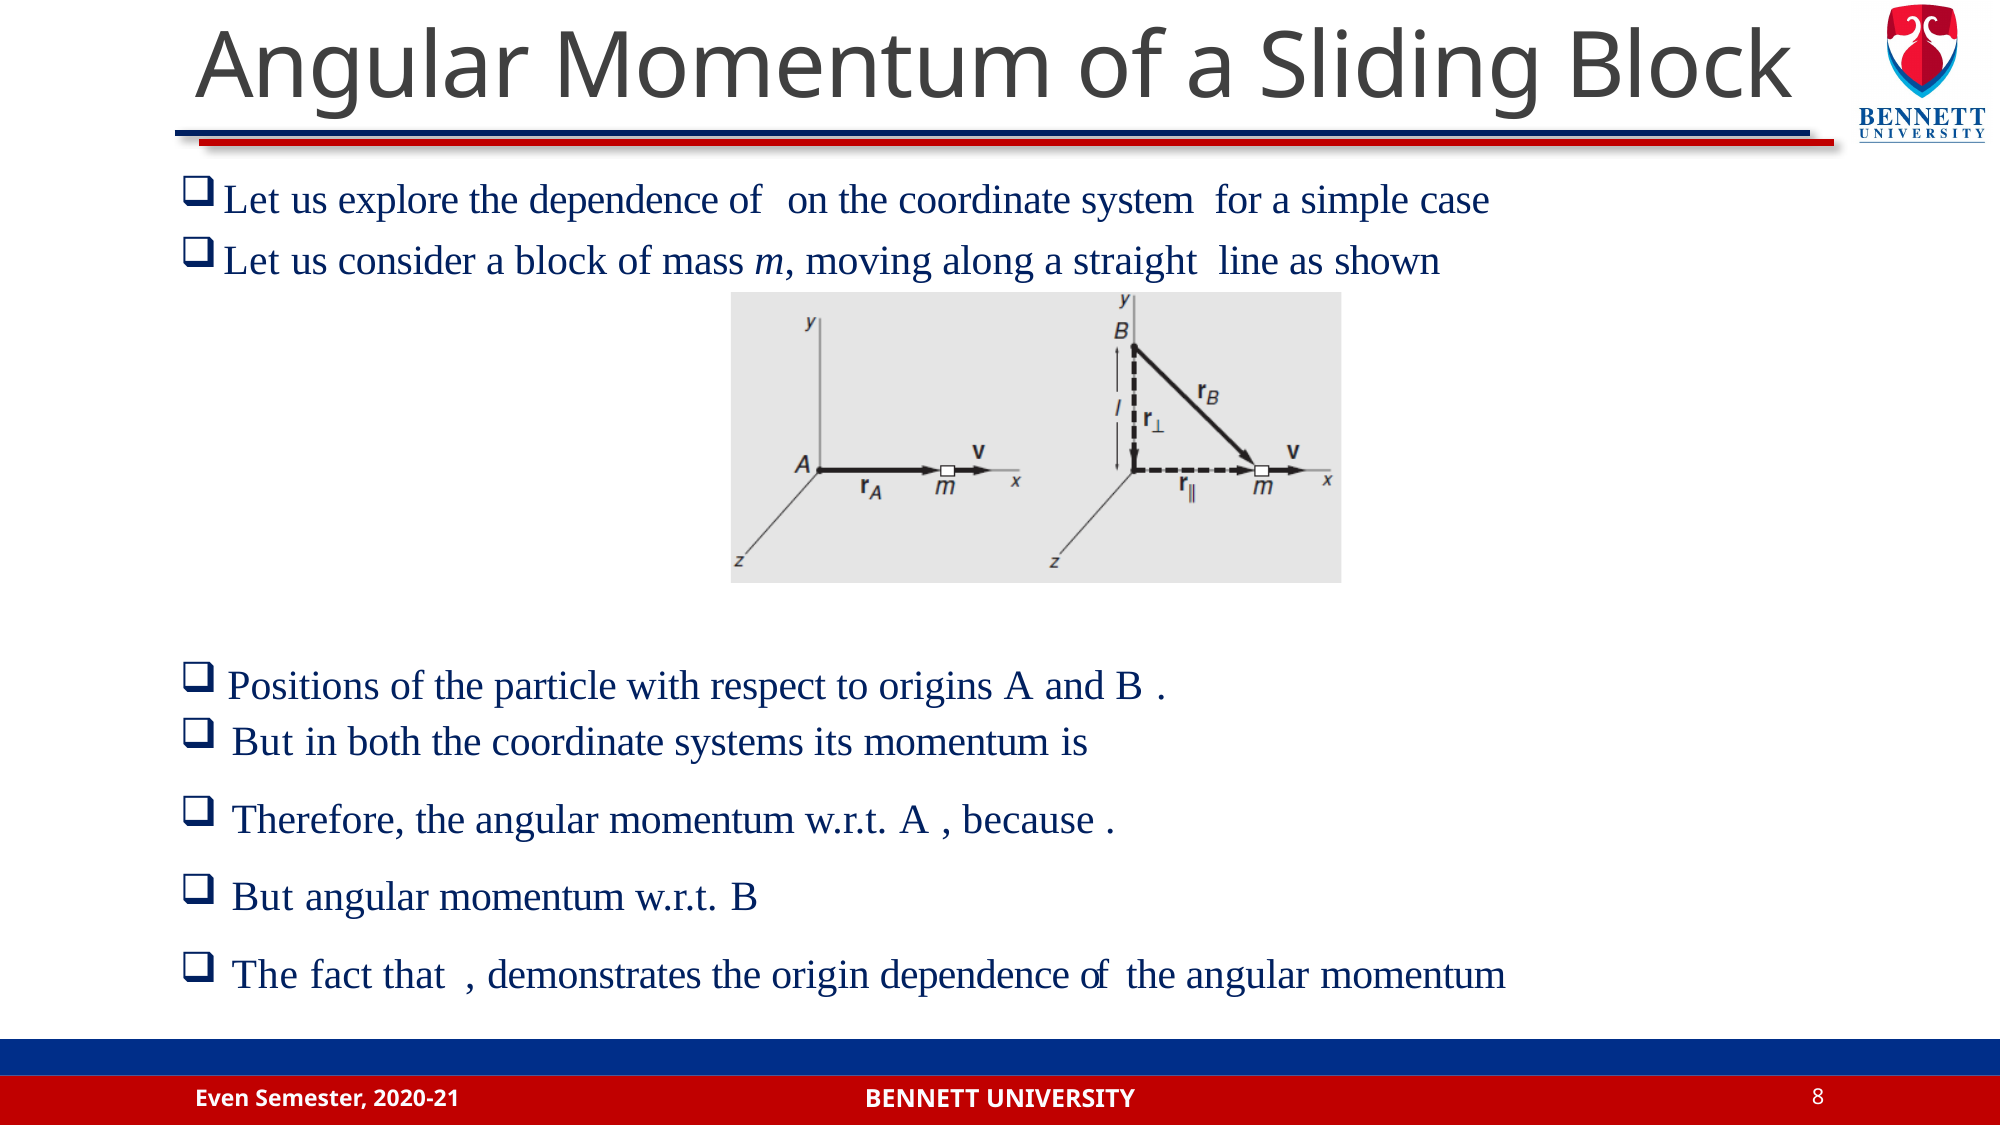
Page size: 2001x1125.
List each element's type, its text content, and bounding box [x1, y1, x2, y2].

text_box [730, 292, 1342, 583]
slide_number 8 [1624, 1075, 1840, 1120]
footer Bennett university [604, 1077, 1396, 1122]
picture [1851, 1, 1993, 144]
title Angular Momentum of a Sliding Block [180, 14, 1830, 125]
slide_number Even Semester, 2020-21 [180, 1075, 586, 1120]
